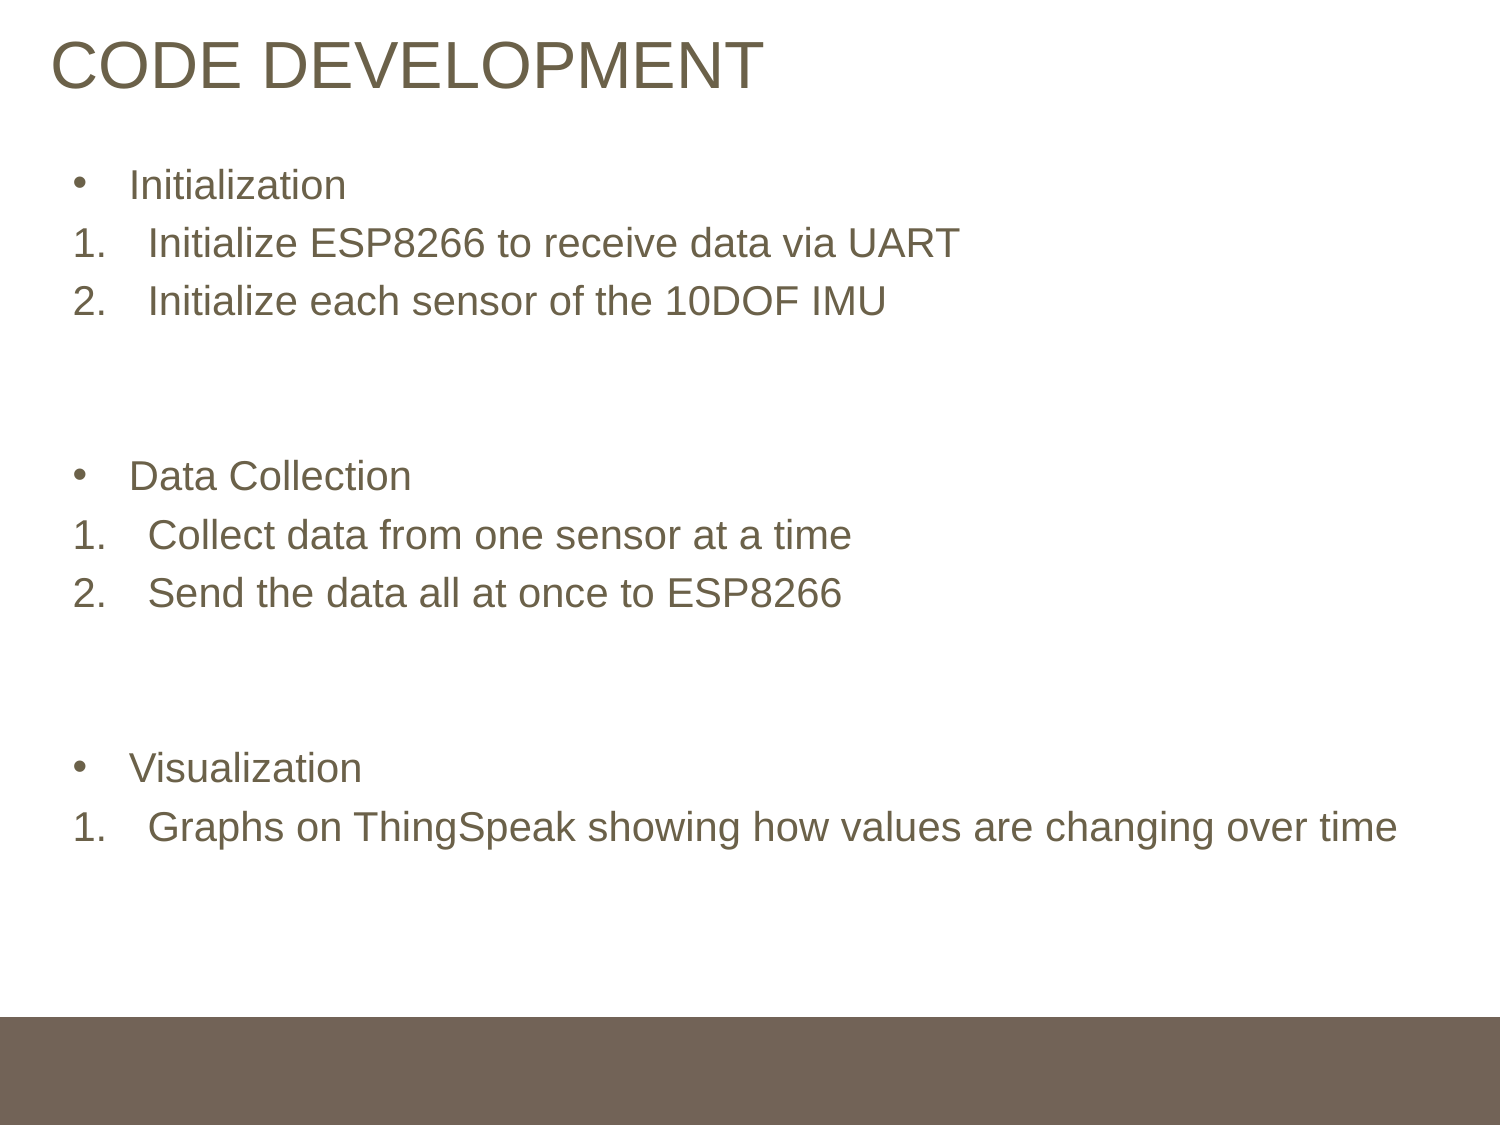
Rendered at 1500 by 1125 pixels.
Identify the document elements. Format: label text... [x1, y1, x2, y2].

list Initialization Initialize ESP8266 to receive data via UART Initialize each sensor of the 10DOF IMU Data Collection Collect data from one sensor at a time Send the data all at once to ESP8266 Visualization Graphs on ThingSpeak showing how values are changing over time [57, 149, 1441, 975]
title CODE DEVELOPMENT [35, 11, 1386, 112]
